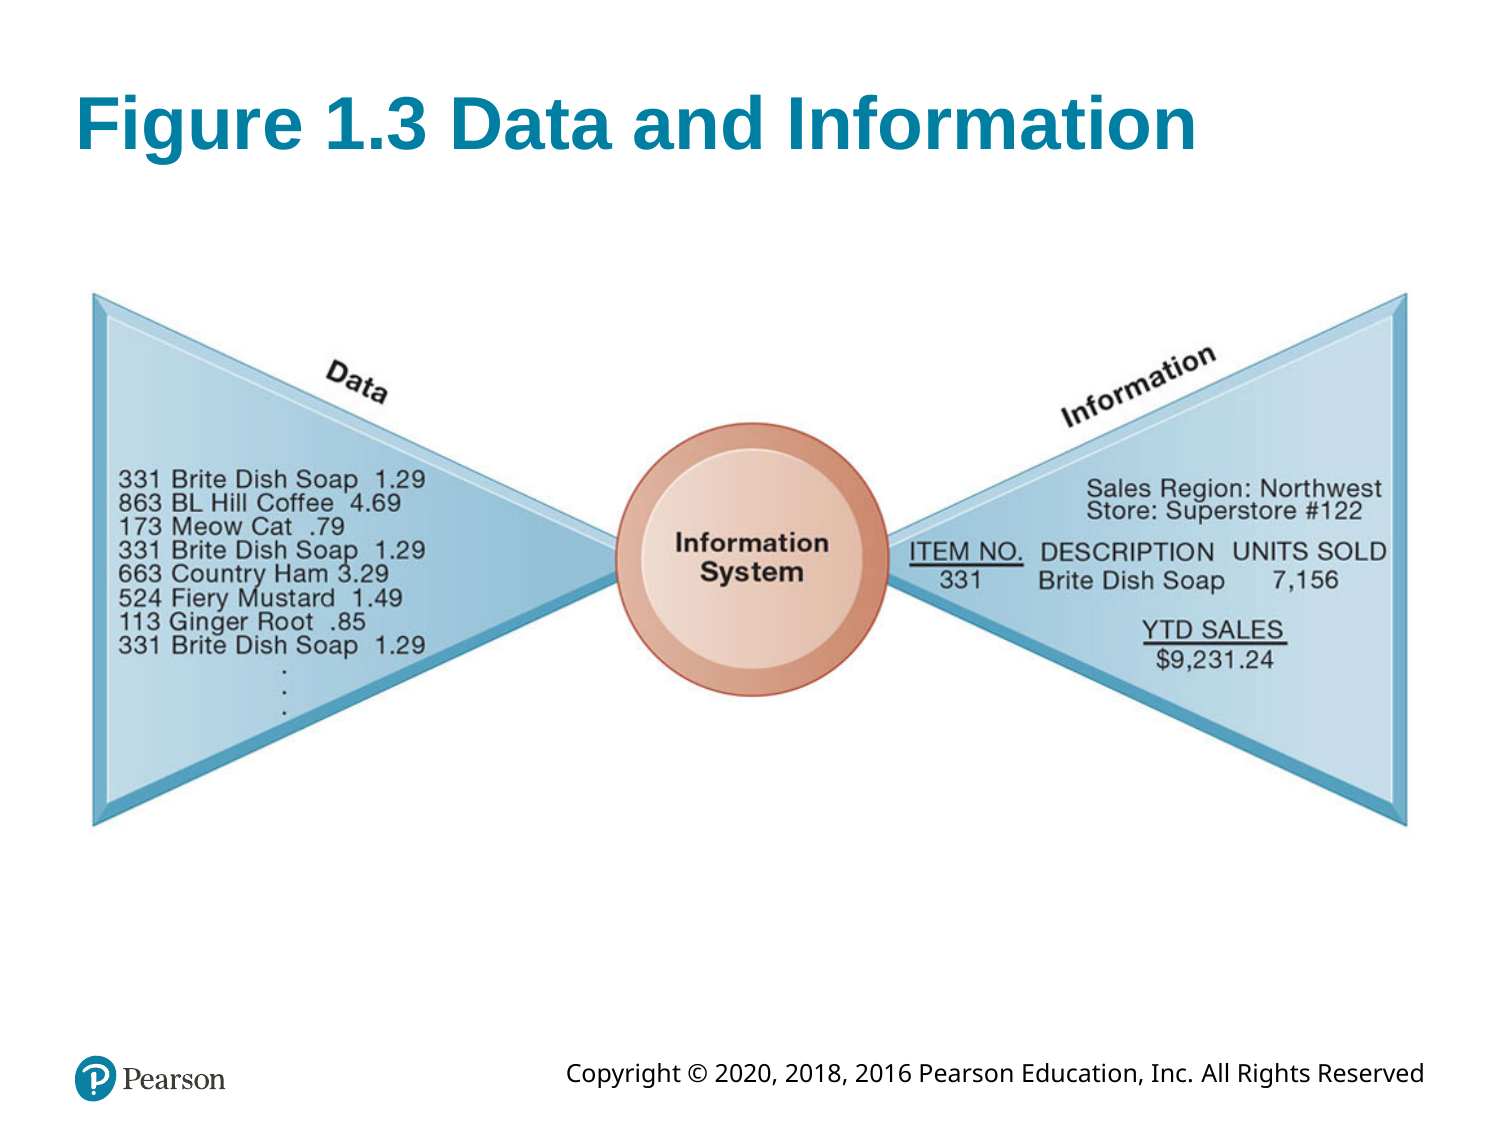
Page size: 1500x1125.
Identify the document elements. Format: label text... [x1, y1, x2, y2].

picture [87, 287, 1413, 837]
title Figure 1.3 Data and Information [75, 0, 1425, 165]
